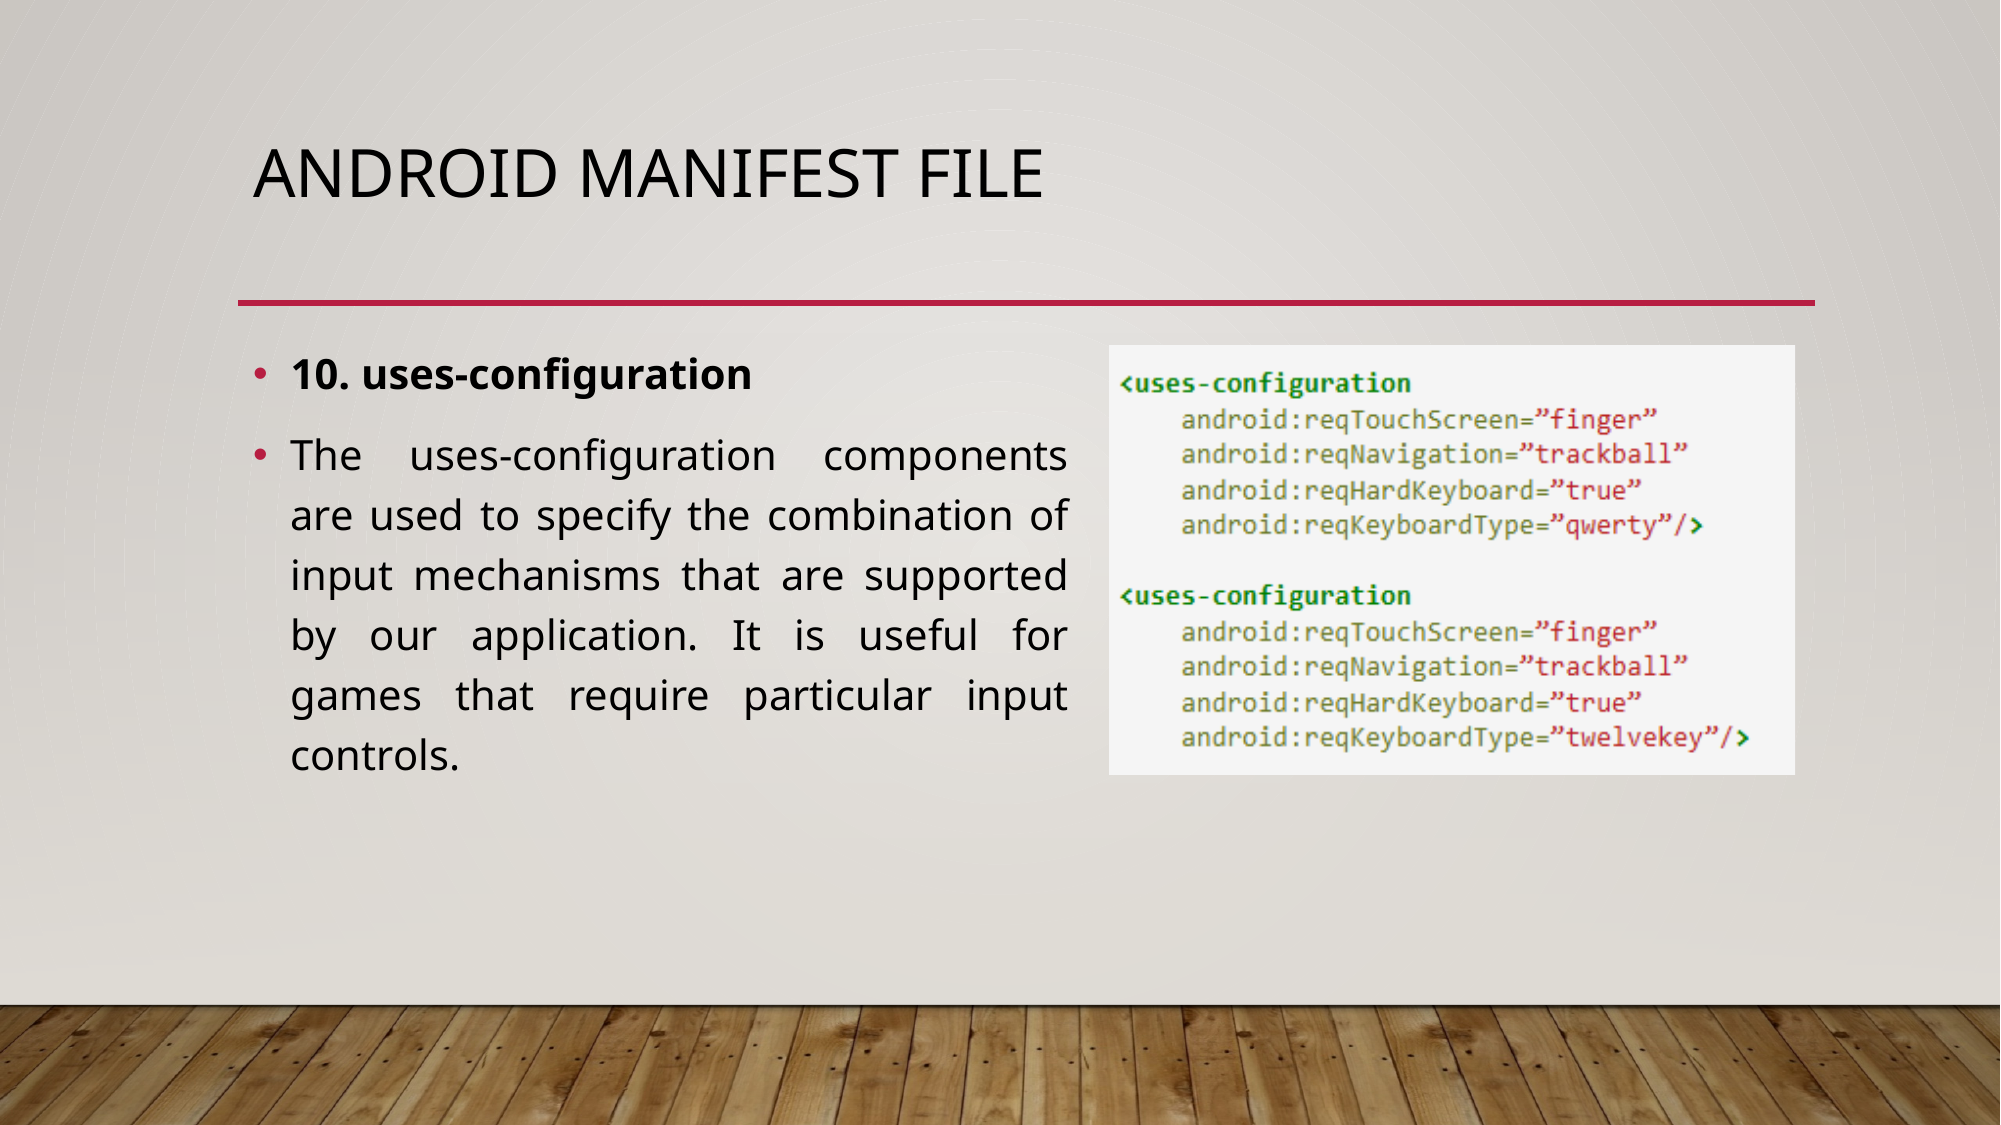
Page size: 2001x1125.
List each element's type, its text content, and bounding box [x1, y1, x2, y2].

title Android Manifest file [238, 131, 1814, 305]
picture [1108, 345, 1796, 775]
list 10. uses-configuration The uses-configuration components are used to specify the combination of input mechanisms that are supported by our application. It is useful for games that require particular input controls. [238, 330, 1085, 897]
picture [0, 1005, 2000, 1125]
